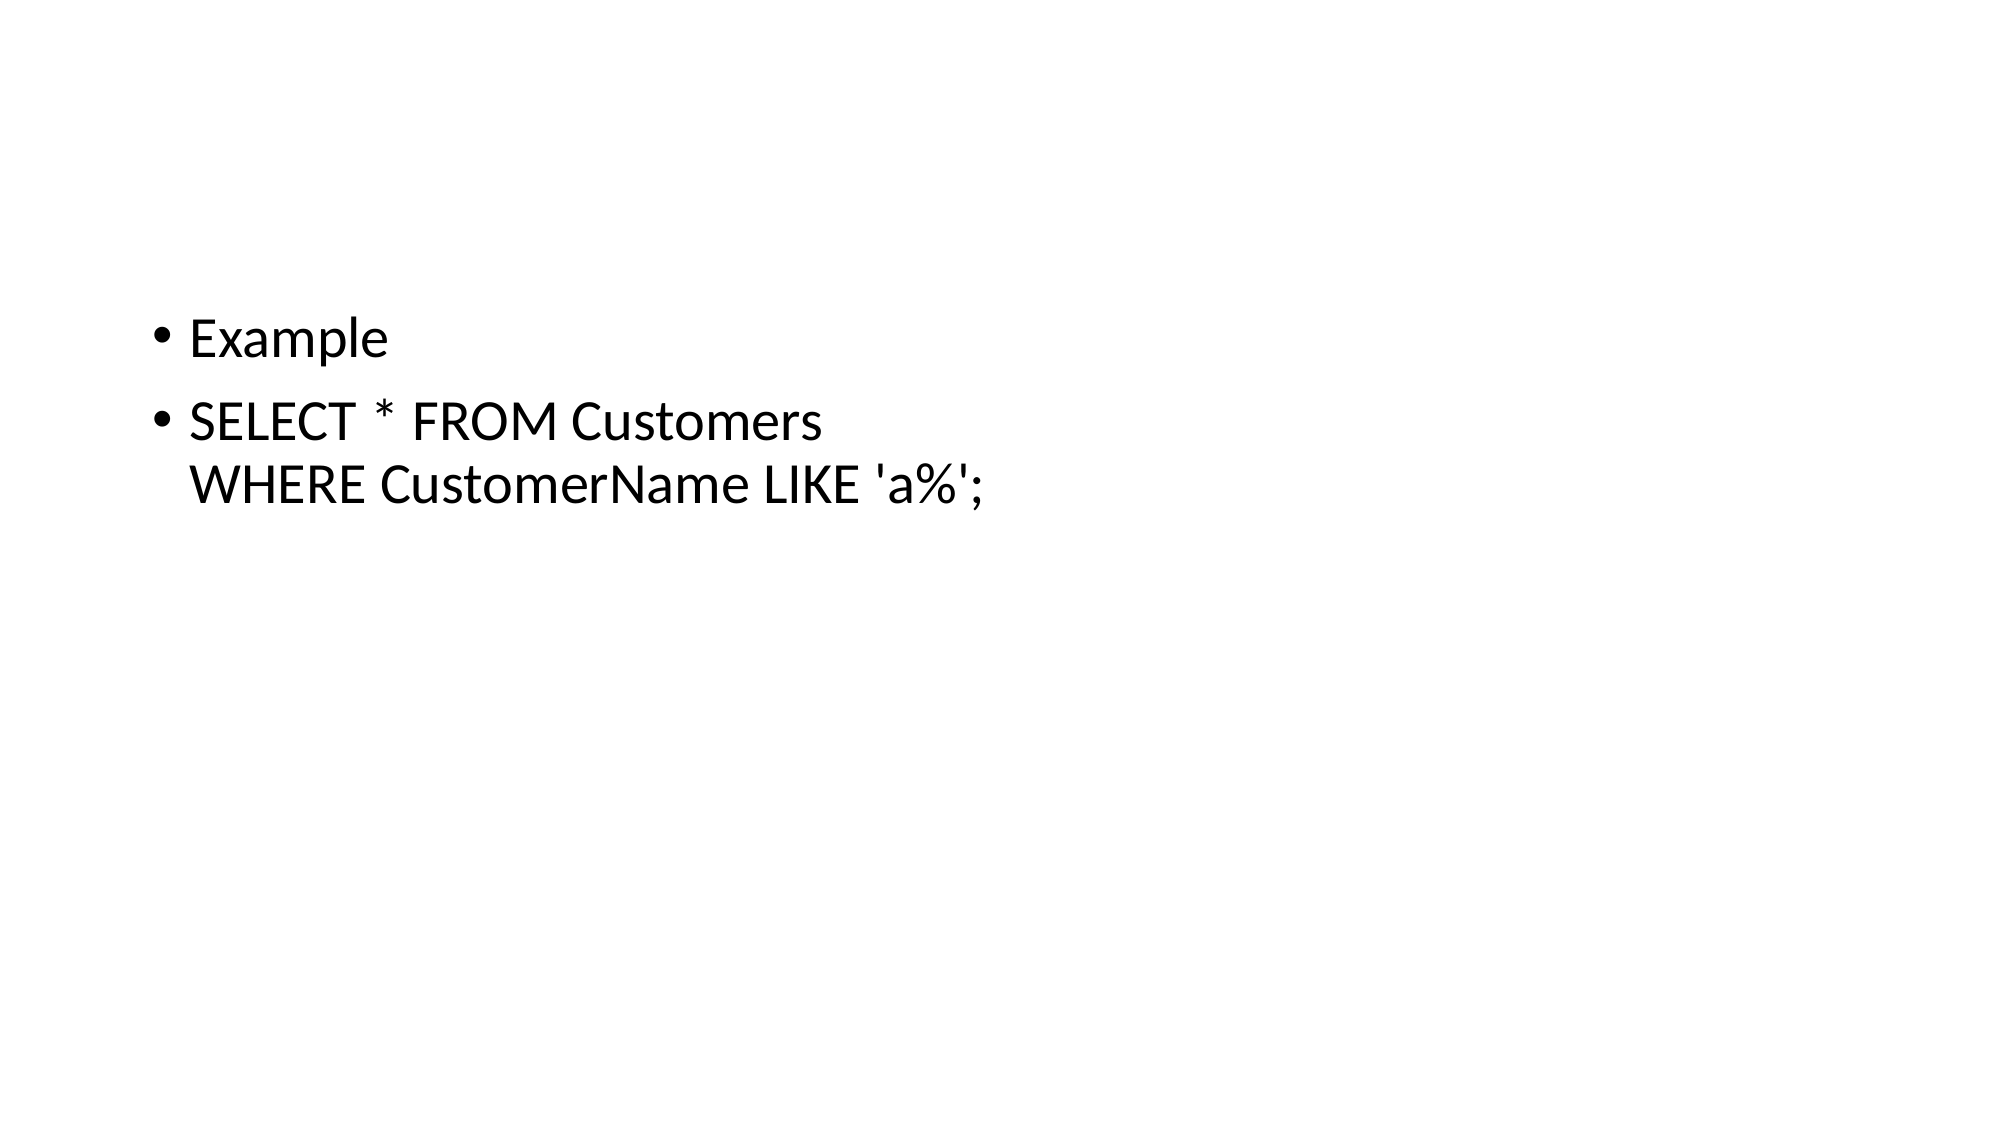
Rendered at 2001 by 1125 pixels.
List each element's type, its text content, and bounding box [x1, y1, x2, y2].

list Example SELECT * FROM Customers WHERE CustomerName LIKE 'a%'; [137, 299, 1863, 1014]
